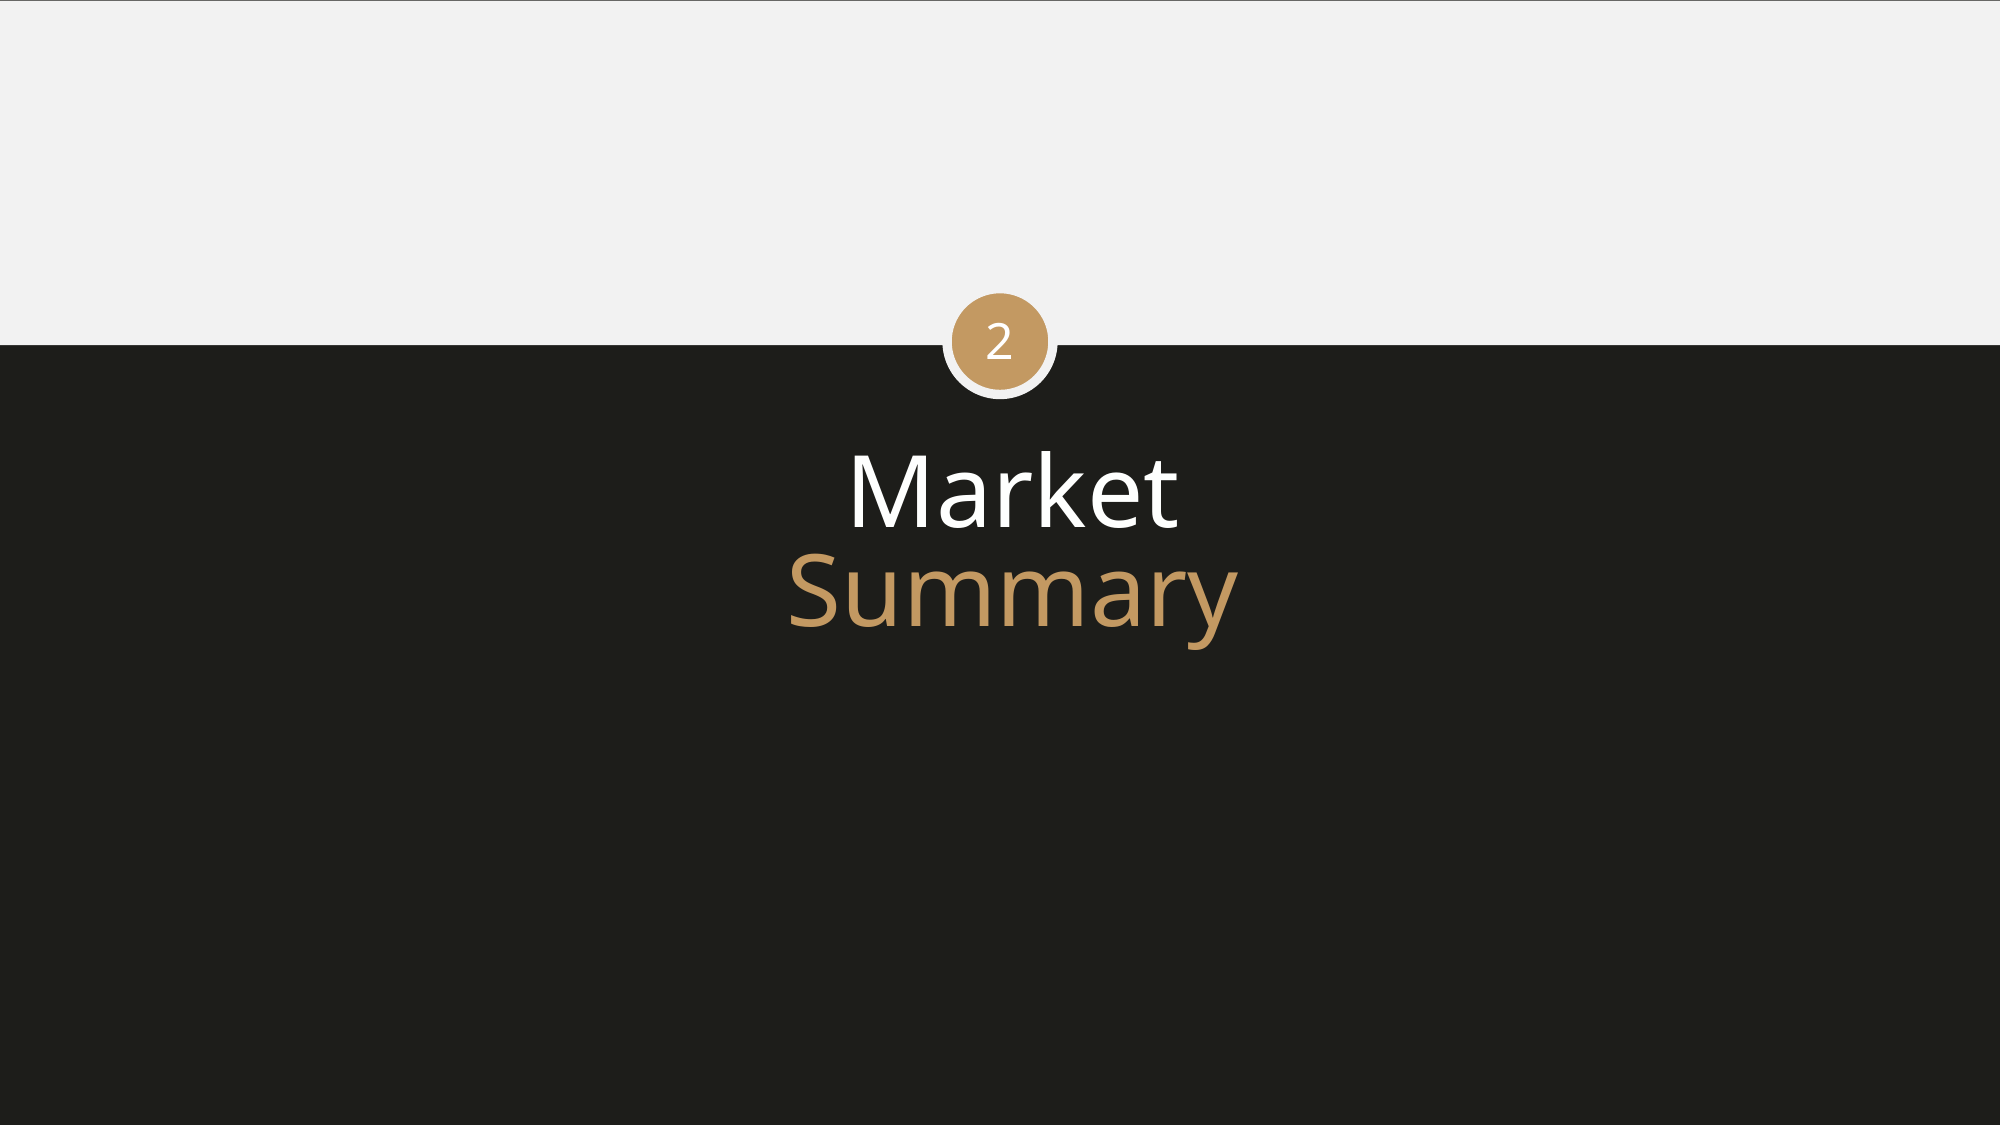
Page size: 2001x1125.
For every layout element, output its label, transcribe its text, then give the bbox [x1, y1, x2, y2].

list 2 [947, 309, 1053, 389]
list Summary [600, 532, 1426, 730]
list Market [600, 433, 1426, 532]
